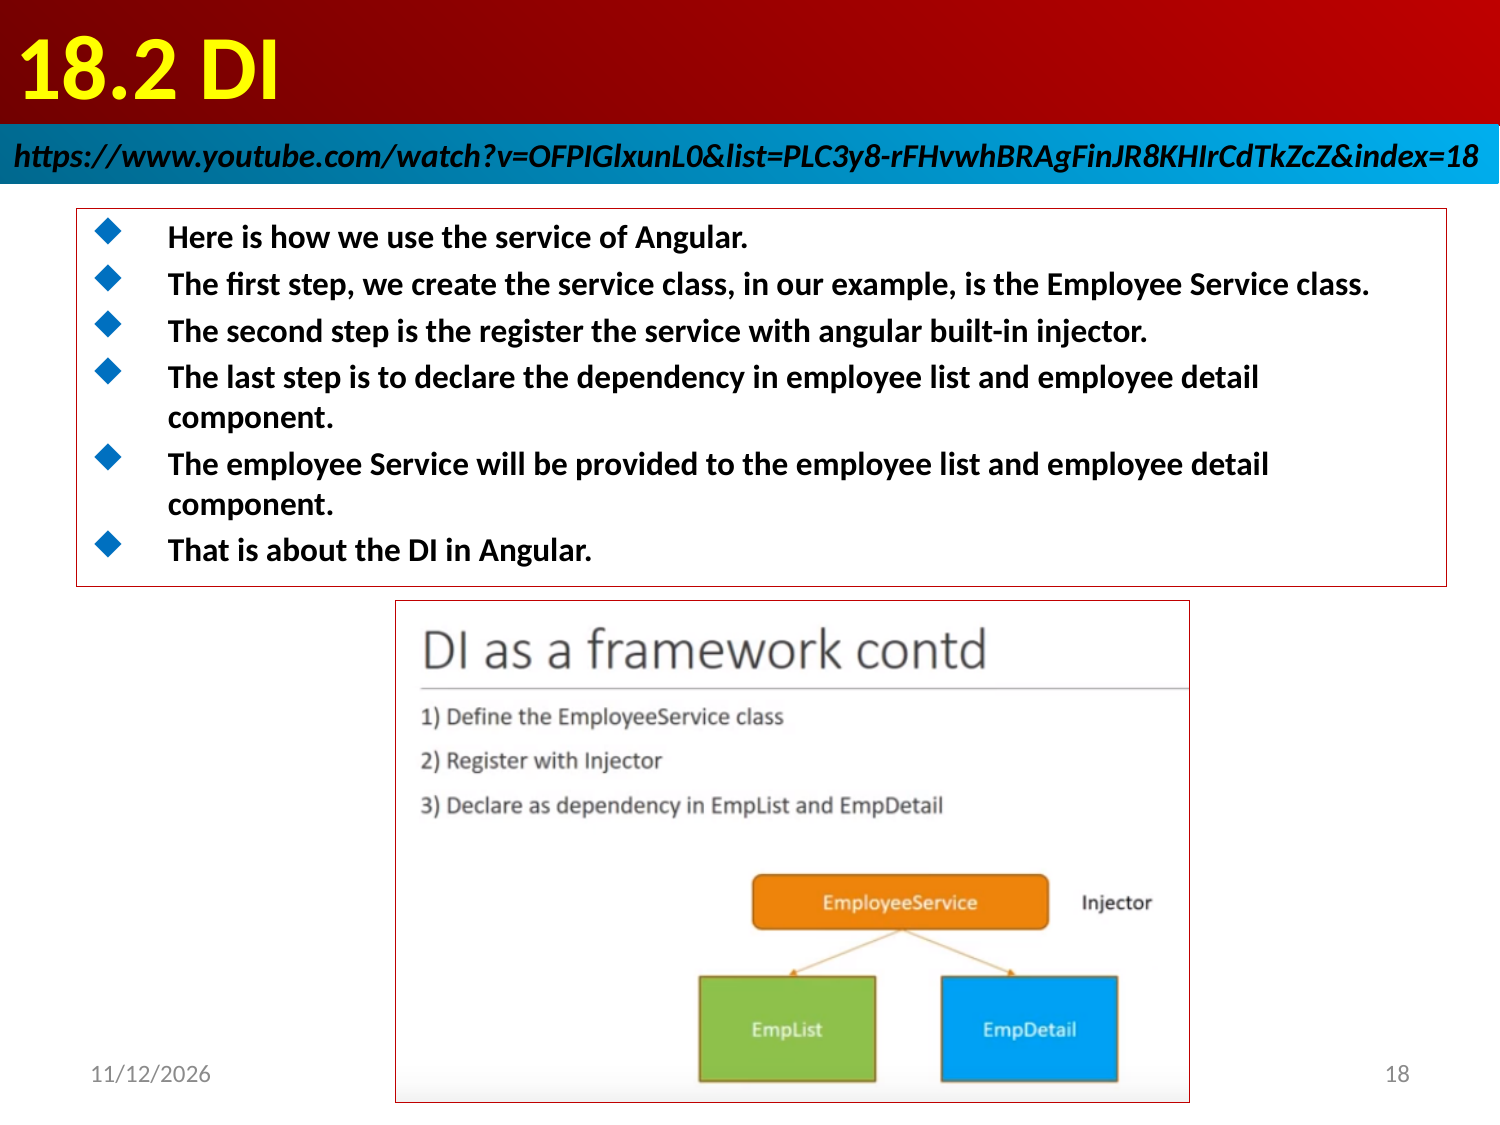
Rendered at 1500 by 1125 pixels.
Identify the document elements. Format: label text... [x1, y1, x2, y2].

subtitle Here is how we use the service of Angular. The first step, we create the service class, in our example, is the Employee Service class. The second step is the register the service with angular built-in injector. The last step is to declare the dependency in employee list and employee detail component. The employee Service will be provided to the employee list and employee detail component. That is about the DI in Angular. [76, 208, 1447, 587]
picture [395, 600, 1190, 1104]
slide_number 18 [1194, 1042, 1425, 1103]
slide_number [75, 1042, 390, 1103]
text_box https://www.youtube.com/watch?v=OFPIGlxunL0&list=PLC3y8-rFHvwhBRAgFinJR8KHIrCdTkZcZ&index=18 [0, 124, 1499, 184]
title 18.2 DI [0, 0, 1500, 126]
